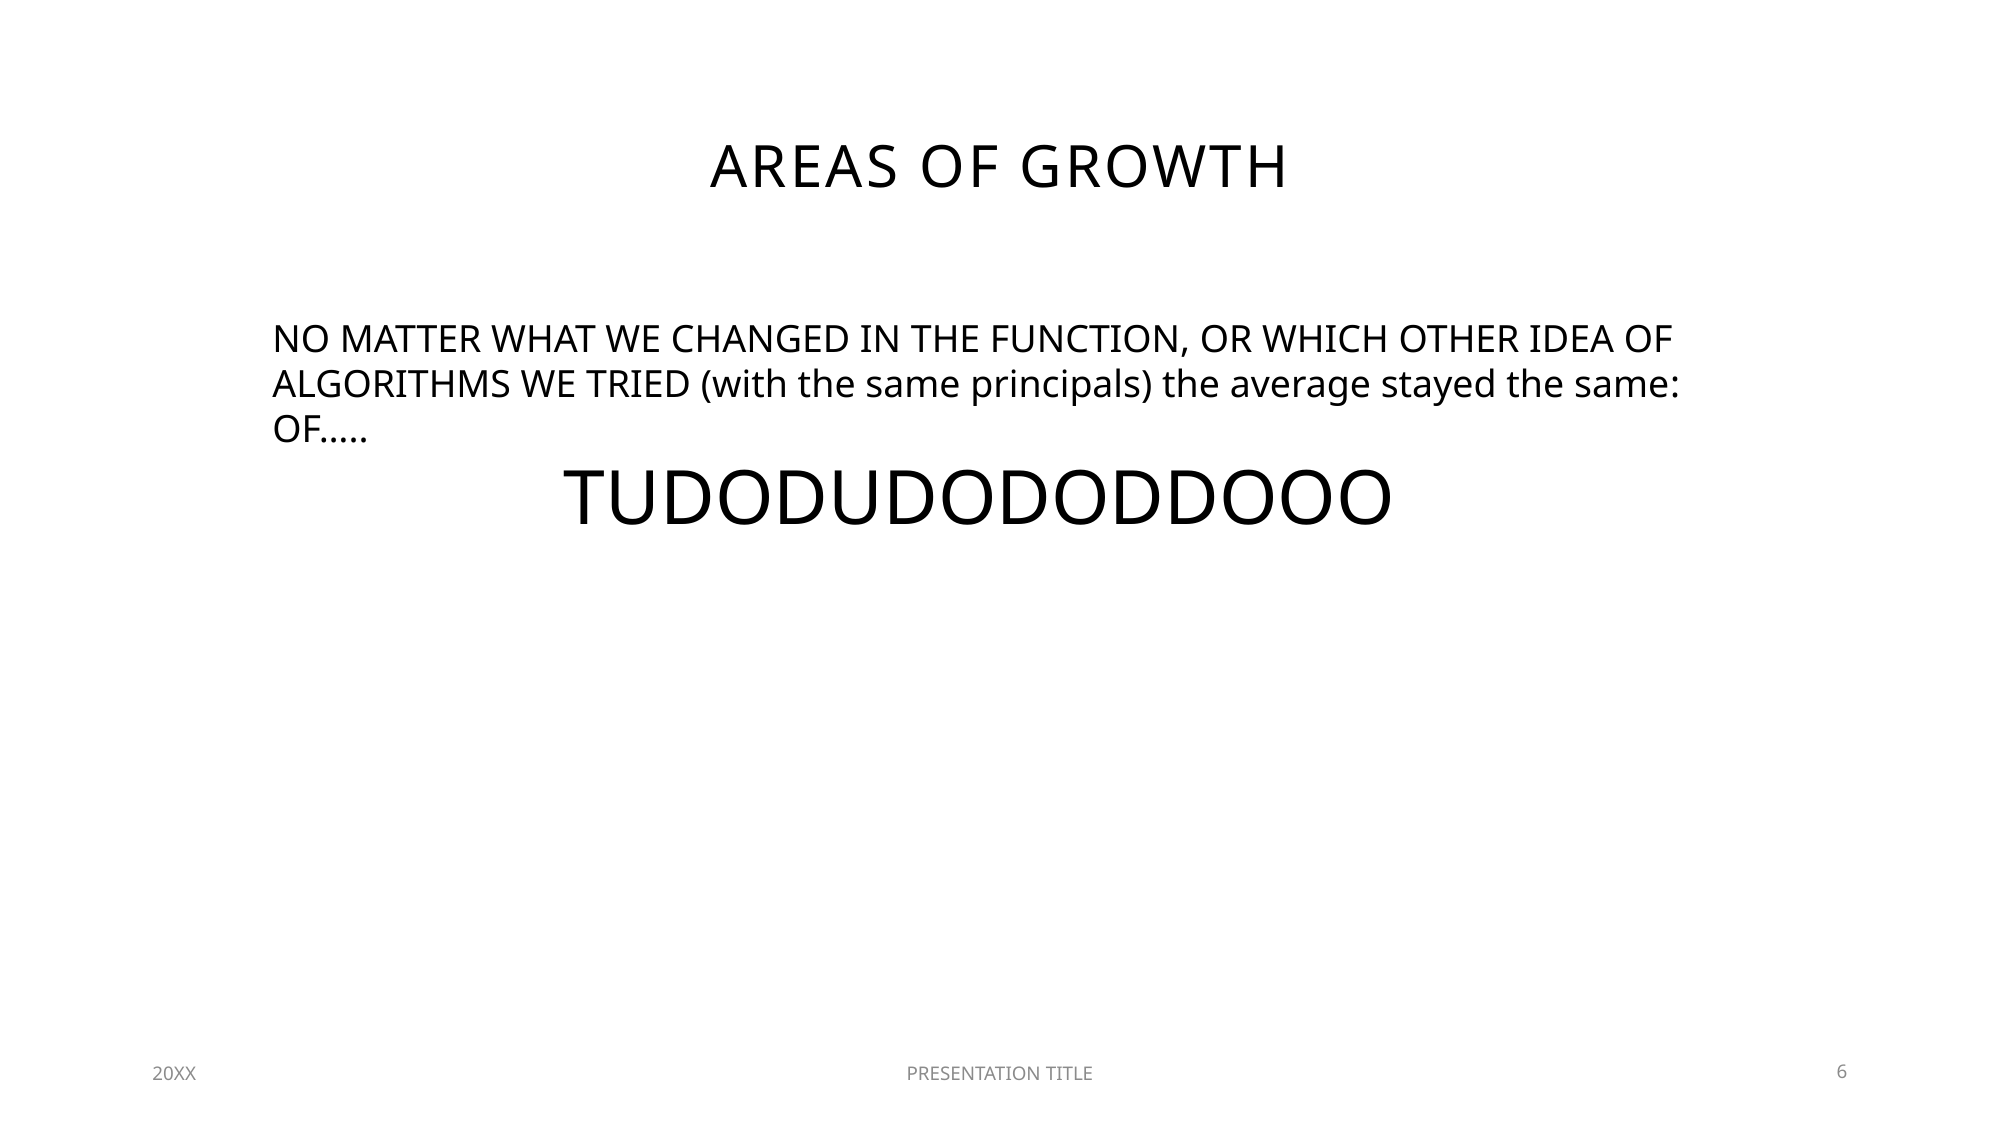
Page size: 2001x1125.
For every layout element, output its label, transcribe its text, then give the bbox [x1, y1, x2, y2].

slide_number 6 [1412, 1042, 1863, 1103]
footer PRESENTATION TITLE [662, 1042, 1338, 1103]
title AREAS OF GROWTH [137, 59, 1863, 278]
slide_number 20XX [137, 1042, 588, 1103]
text_box NO MATTER WHAT WE CHANGED IN THE FUNCTION, OR WHICH OTHER IDEA OF ALGORITHMS WE TRIED (with the same principals) the average stayed the same: OF….. TUDODUDODODDOOO [257, 307, 1701, 547]
